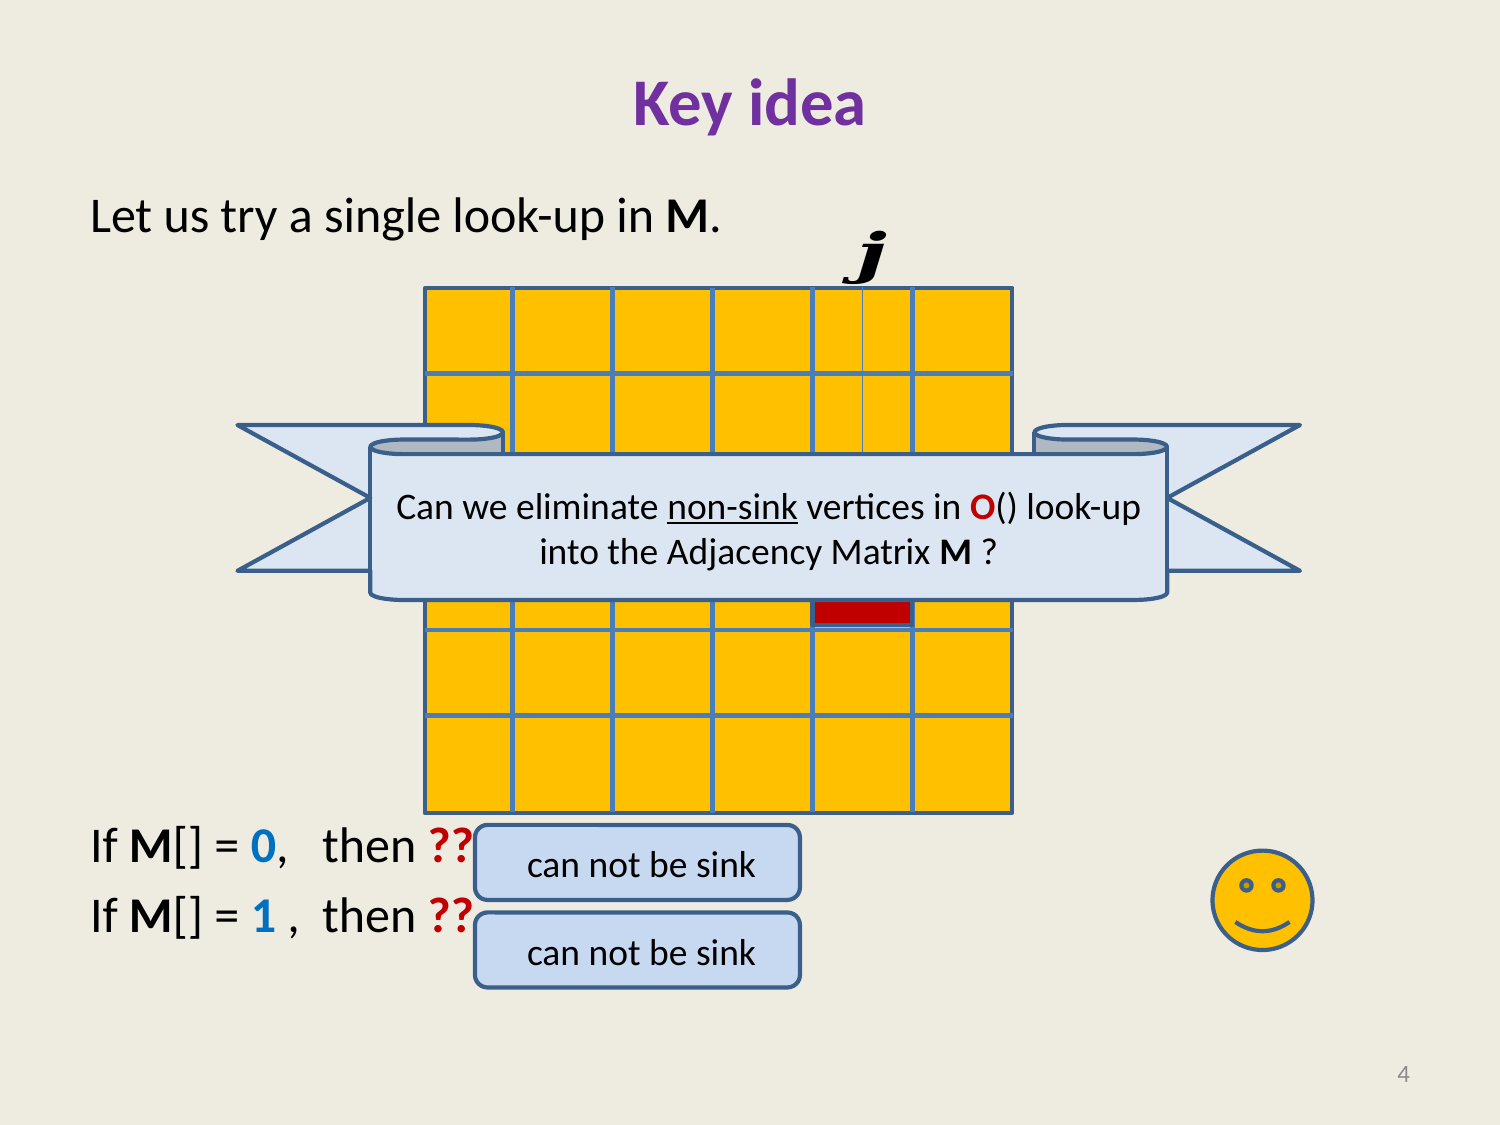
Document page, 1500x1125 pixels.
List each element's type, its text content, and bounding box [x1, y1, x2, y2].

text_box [374, 224, 913, 626]
text_box [1210, 848, 1315, 953]
slide_number 4 [1074, 1042, 1425, 1103]
title Key idea [75, 45, 1425, 233]
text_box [424, 287, 1127, 814]
